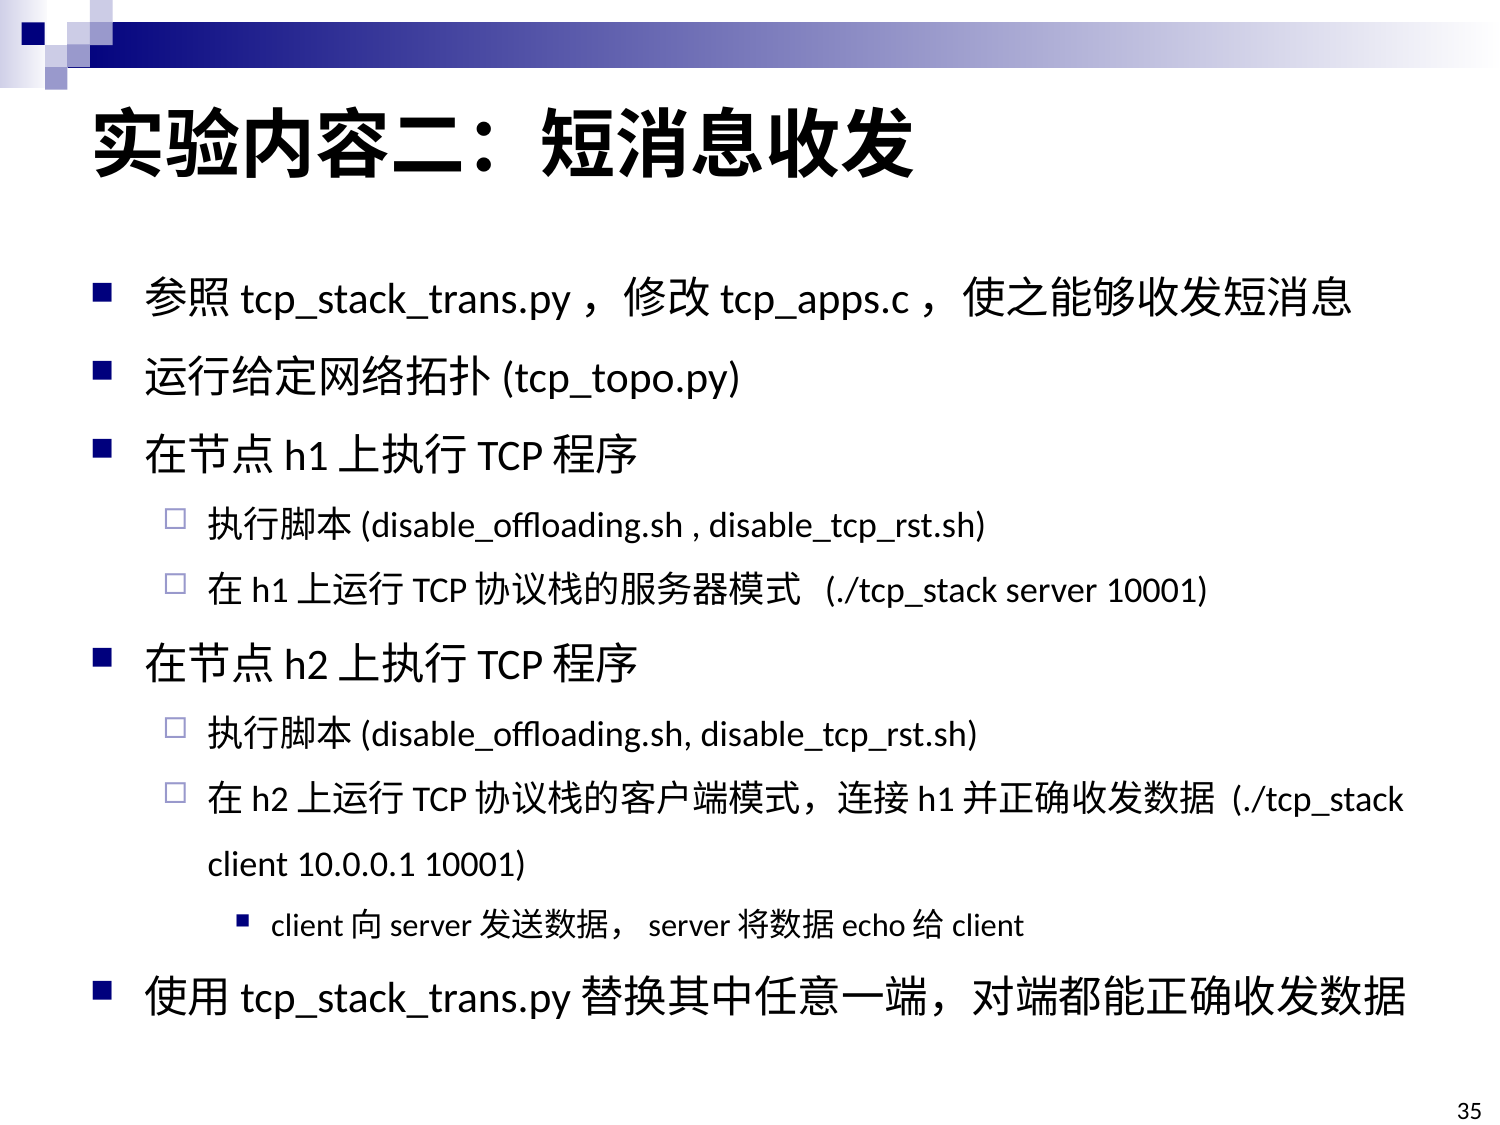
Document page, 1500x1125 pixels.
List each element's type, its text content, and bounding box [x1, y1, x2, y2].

slide_number 35 [1448, 1100, 1483, 1125]
list 参照tcp_stack_trans.py，修改tcp_apps.c，使之能够收发短消息 运行给定网络拓扑(tcp_topo.py) 在节点h1上执行TCP程序 执行脚本(disable_offloading.sh , disable_tcp_rst.sh) 在h1上运行TCP协议栈的服务器模式 (./tcp_stack server 10001) 在节点h2上执行TCP程序 执行脚本(disable_offloading.sh, disable_tcp_rst.sh) 在h2上运行TCP协议栈的客户端模式，连接h1并正确收发数据 (./tcp_stack client 10.0.0.1 10001) client向server发送数据，server将数据echo给client 使用tcp_stack_trans.py替换其中任意一端，对端都能正确收发数据 [75, 237, 1425, 1111]
title 实验内容二：短消息收发 [75, 75, 1425, 209]
